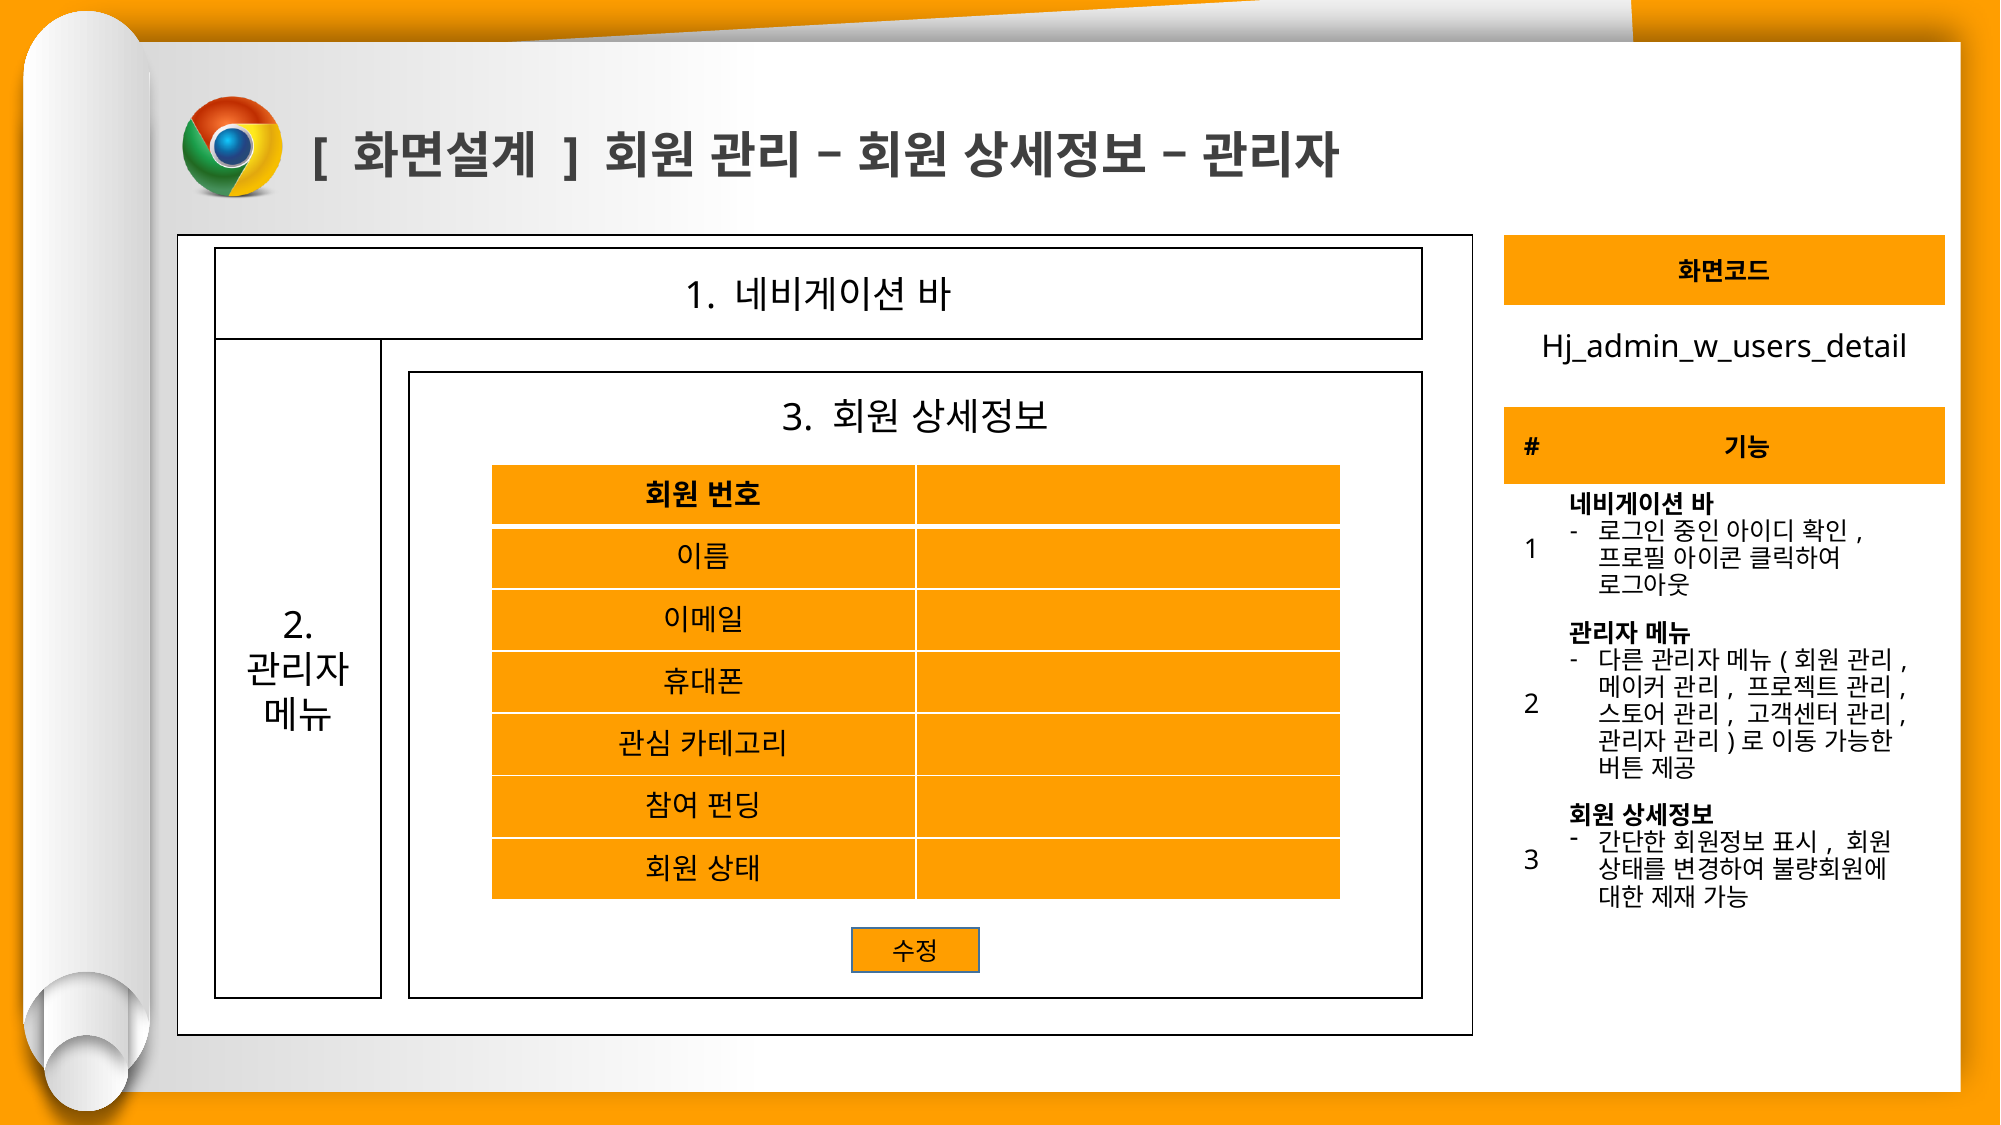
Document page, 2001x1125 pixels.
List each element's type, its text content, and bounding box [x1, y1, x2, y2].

text_box 1. 네비게이션 바 [214, 247, 1423, 340]
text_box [23, 11, 150, 1111]
table_header 회원 번호 [492, 465, 915, 524]
table_cell 참여 펀딩 [492, 776, 915, 837]
table_cell 이름 [492, 529, 915, 588]
text_box 2. 관리자 메뉴 [214, 340, 382, 999]
table_cell [917, 590, 1340, 650]
table_header 기능 [1550, 407, 1945, 484]
text_box [150, 42, 1962, 1092]
table_cell 이메일 [492, 590, 915, 650]
text_box 3. 회원 상세정보 [408, 371, 1423, 999]
table_cell 3 [1504, 795, 1550, 923]
table_cell 관리자 메뉴 다른 관리자 메뉴(회원 관리, 메이커 관리, 프로젝트 관리, 스토어 관리, 고객센터 관리, 관리자 관리)로 이동 가능한 버튼 제공 [1550, 612, 1945, 795]
table_cell 회원 상태 [492, 839, 915, 899]
table_cell 관심 카테고리 [492, 714, 915, 775]
table_header 화면코드 [1504, 235, 1945, 305]
table_header [917, 465, 1340, 524]
table_cell [917, 652, 1340, 712]
text_box [ 화면설계 ] 회원 관리 – 회원 상세정보 – 관리자 [296, 85, 1739, 191]
table_cell [917, 839, 1340, 899]
text_box 수정 [851, 927, 980, 973]
table_header # [1504, 407, 1550, 484]
text_box [1155, 0, 1633, 5]
table_cell [917, 714, 1340, 775]
table_cell 휴대폰 [492, 652, 915, 712]
table_cell 2 [1504, 612, 1550, 795]
table_cell [917, 529, 1340, 588]
text_box [176, 234, 1473, 1036]
table_cell Hj_admin_w_users_detail [1504, 305, 1945, 385]
table_cell 회원 상세정보 간단한 회원정보 표시, 회원 상태를 변경하여 불량회원에 대한 제재 가능 [1550, 795, 1945, 923]
picture [177, 91, 287, 201]
table_cell [917, 776, 1340, 837]
table_cell 네비게이션 바 로그인 중인 아이디 확인, 프로필 아이콘 클릭하여 로그아웃 [1550, 484, 1945, 612]
table_cell 1 [1504, 484, 1550, 612]
